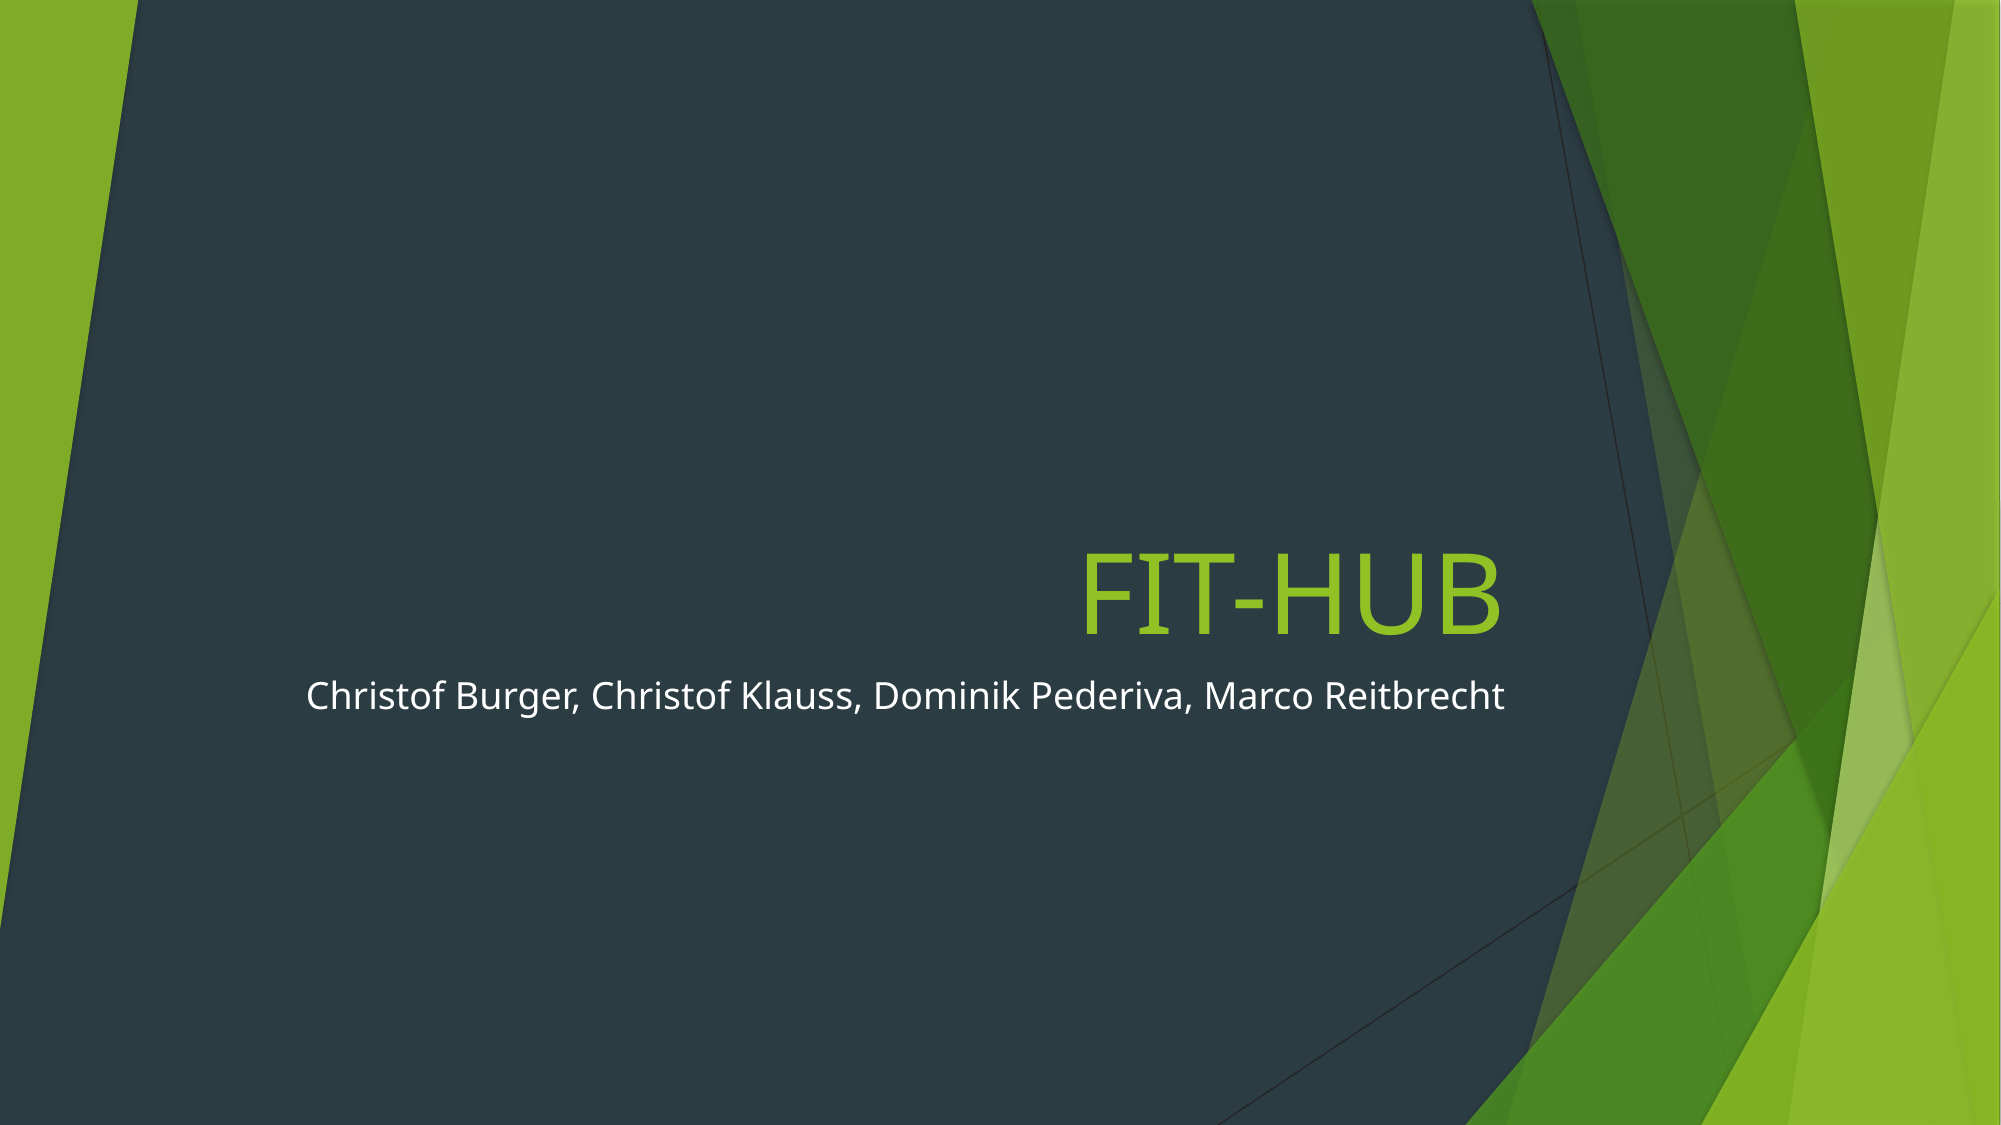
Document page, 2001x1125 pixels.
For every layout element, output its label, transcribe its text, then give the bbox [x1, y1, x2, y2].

subtitle Christof Burger, Christof Klauss, Dominik Pederiva, Marco Reitbrecht [247, 664, 1522, 845]
title FIT-HUB [247, 394, 1522, 664]
